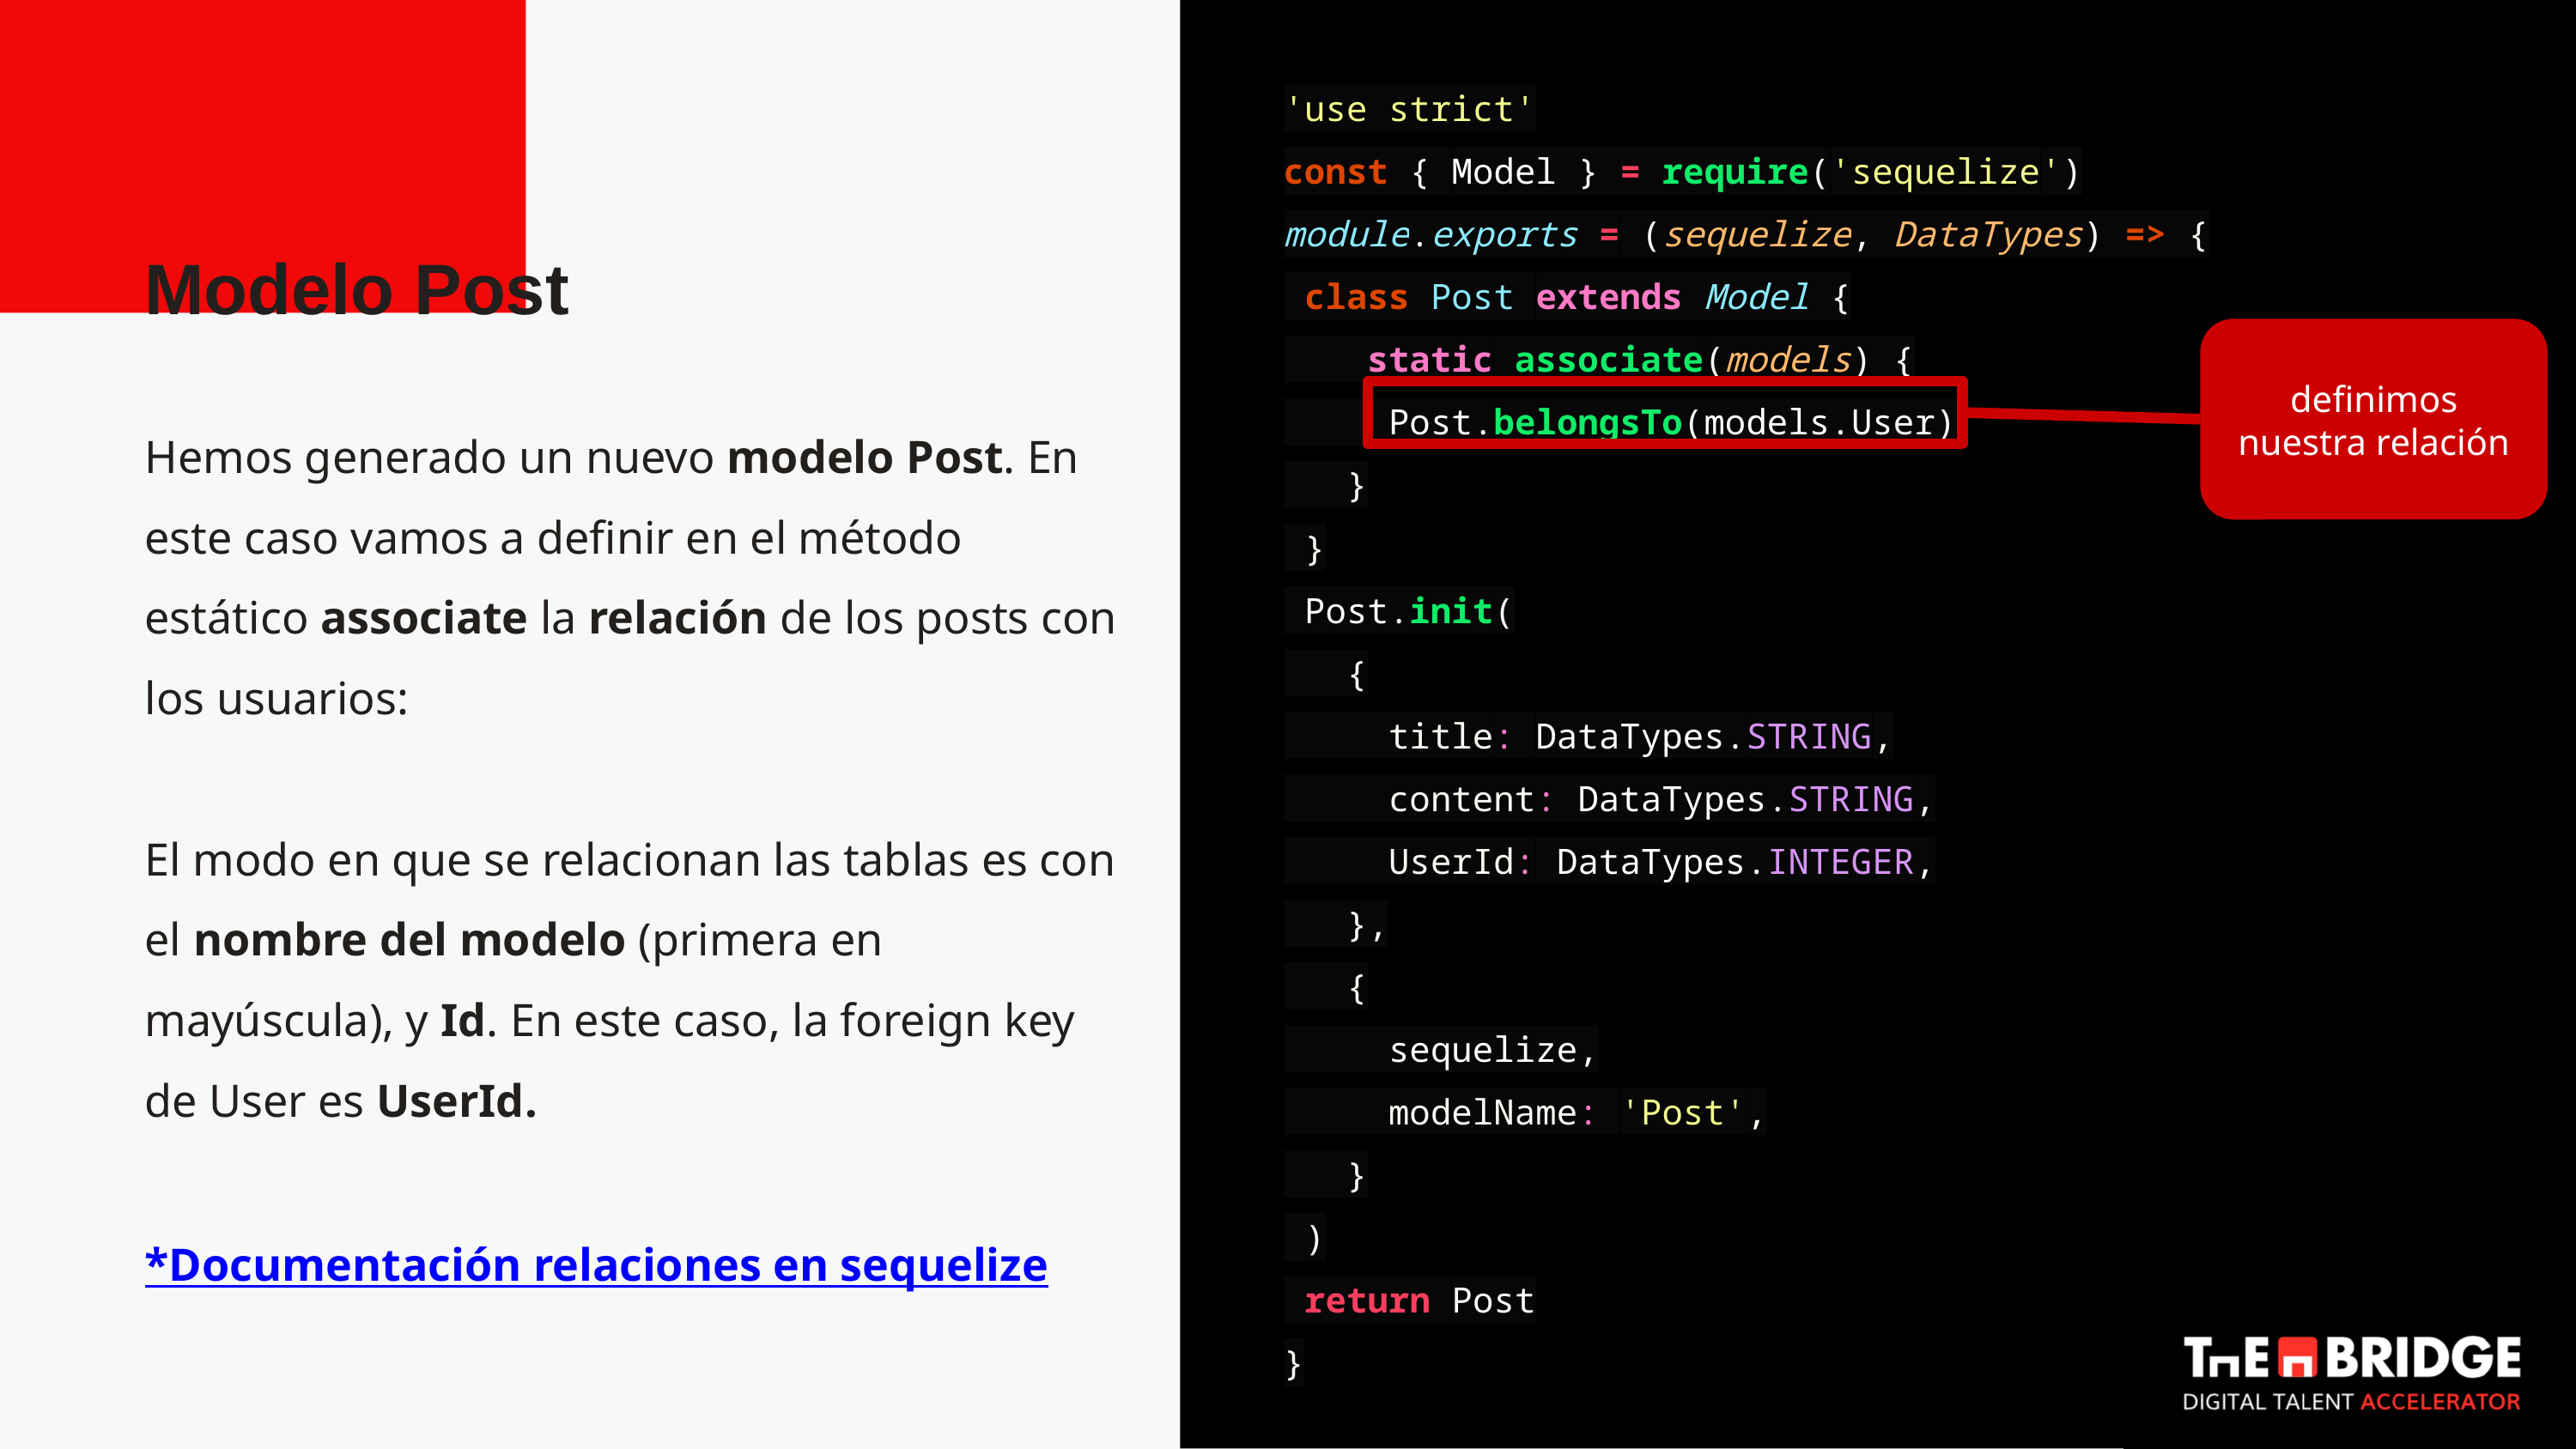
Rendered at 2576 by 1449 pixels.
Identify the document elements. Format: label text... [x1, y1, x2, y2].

text_box [0, 0, 526, 313]
text_box definimos nuestra relación [2200, 318, 2548, 520]
text_box Modelo Post [144, 226, 1083, 330]
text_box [1962, 412, 2201, 420]
text_box 'use strict' const { Model } = require('sequelize') module.exports = (sequelize, DataTypes) => { class Post extends Model { static associate(models) { Post.belongsTo(models.User) } } Post.init( { title: DataTypes.STRING, content: DataTypes.STRING, UserId: DataTypes.INTEGER, }, { sequelize, modelName: 'Post', } ) return Post } [1270, 201, 2547, 1247]
text_box Hemos generado un nuevo modelo Post. En este caso vamos a definir en el método estático associate la relación de los posts con los usuarios: El modo en que se relacionan las tablas es con el nombre del modelo (primera en mayúscula), y Id. En este caso, la foreign key de User es UserId. *Documentación relaciones en sequelize [144, 402, 1127, 1298]
picture [2123, 1289, 2576, 1449]
text_box [1368, 380, 1963, 445]
text_box [1180, 0, 2576, 1449]
